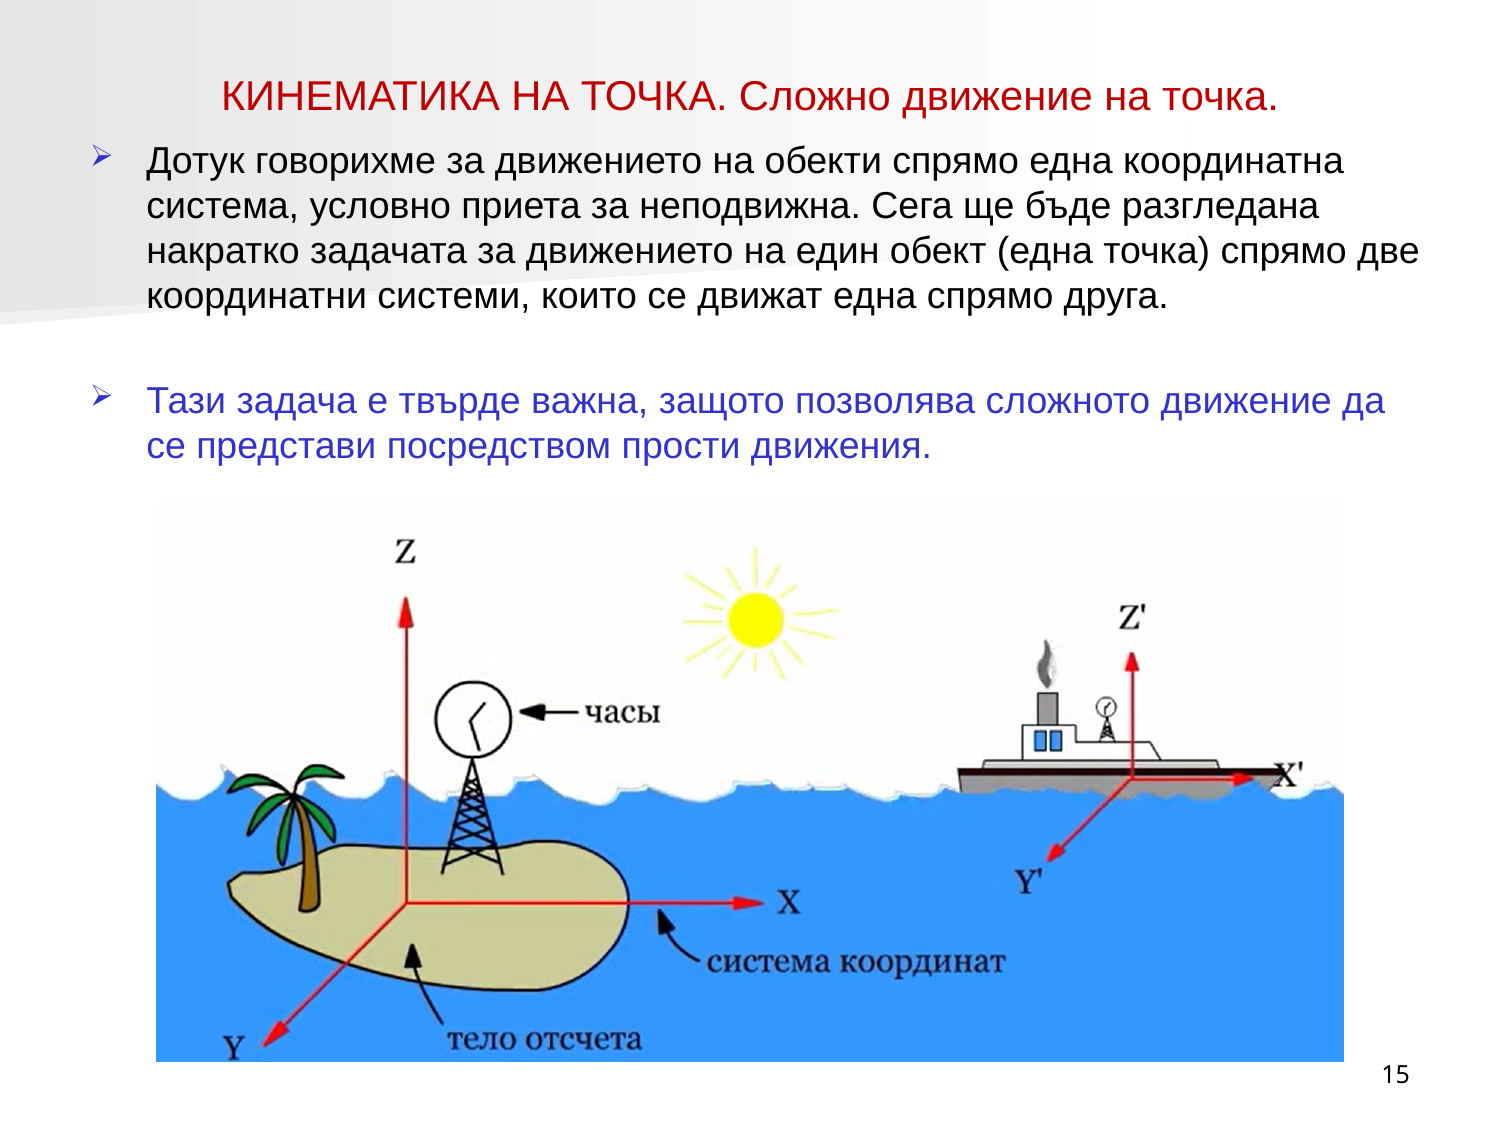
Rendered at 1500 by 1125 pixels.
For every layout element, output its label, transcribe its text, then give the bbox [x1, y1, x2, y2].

picture [156, 499, 1344, 1062]
slide_number 15 [1074, 1025, 1425, 1100]
list Дотук говорихме за движението на обекти спрямо една координатна система, условно приета за неподвижна. Сега ще бъде разгледана накратко задачата за движението на един обект (една точка) спрямо две координатни системи, които се движат една спрямо друга. Тази задача е твърде важна, защото позволява сложното движение да се представи посредством прости движения. [75, 128, 1441, 1083]
title КИНЕМАТИКА НА ТОЧКА. Сложно движение на точка. [75, 23, 1425, 128]
